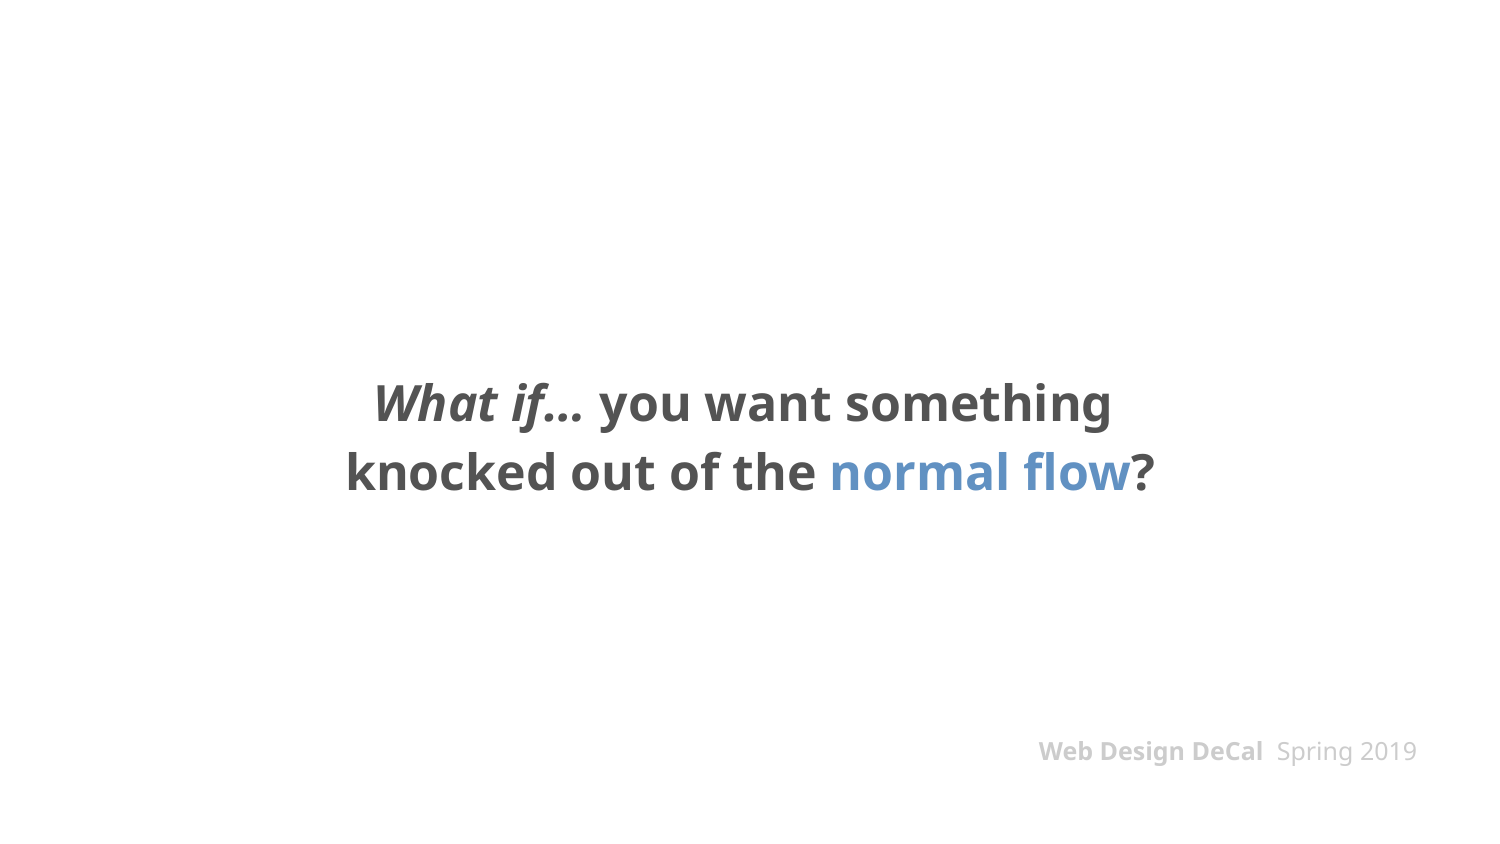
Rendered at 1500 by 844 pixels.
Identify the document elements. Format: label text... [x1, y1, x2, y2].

title What if… you want something knocked out of the normal flow? [82, 169, 1418, 694]
